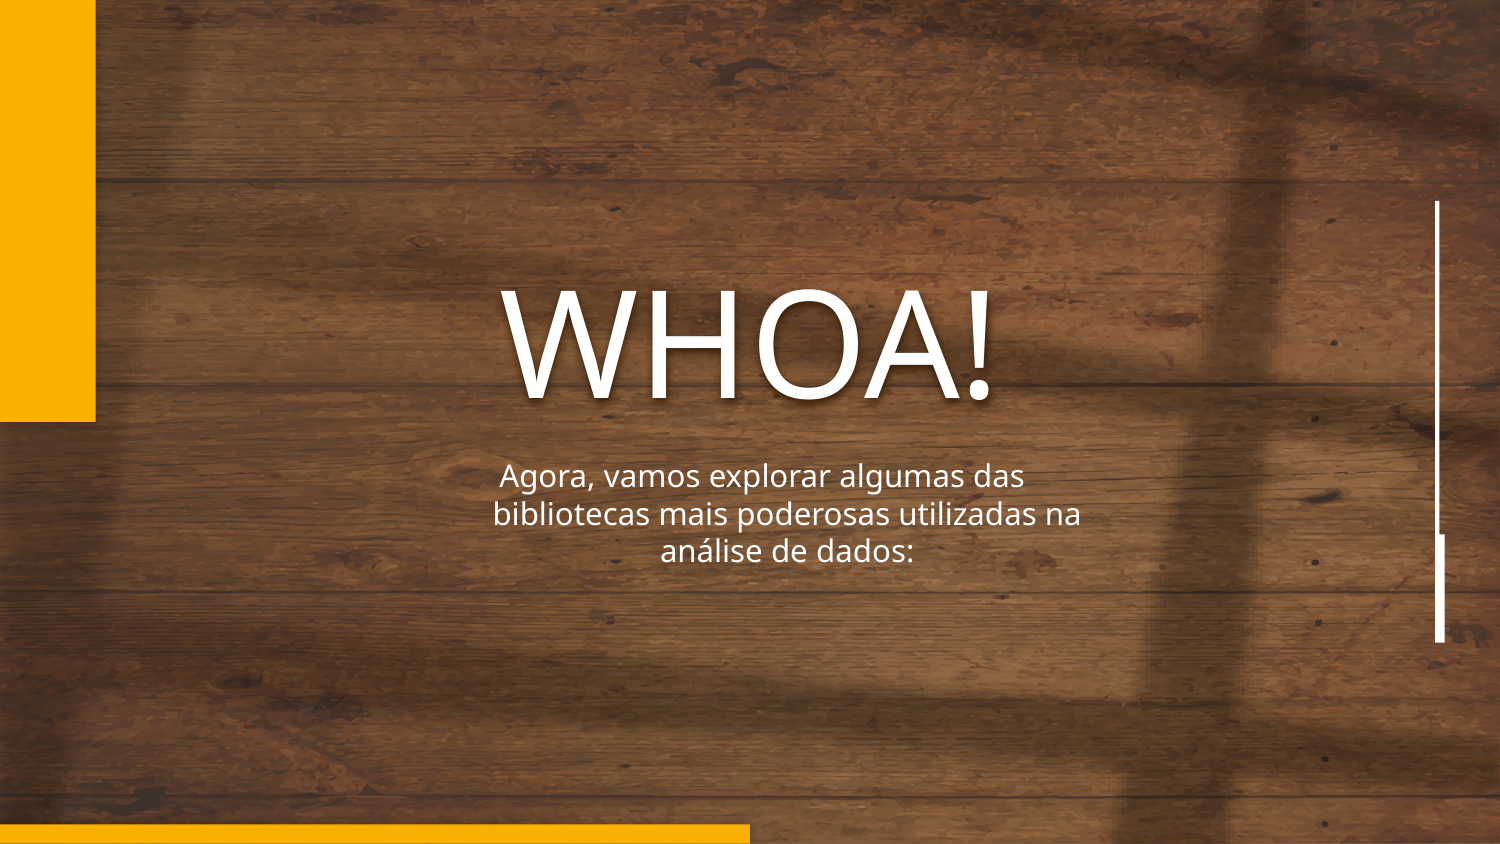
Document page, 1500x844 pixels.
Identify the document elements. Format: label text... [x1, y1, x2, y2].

subtitle Agora, vamos explorar algumas das bibliotecas mais poderosas utilizadas na análise de dados: [387, 441, 1113, 544]
picture [0, 0, 1500, 844]
title WHOA! [387, 241, 1113, 441]
